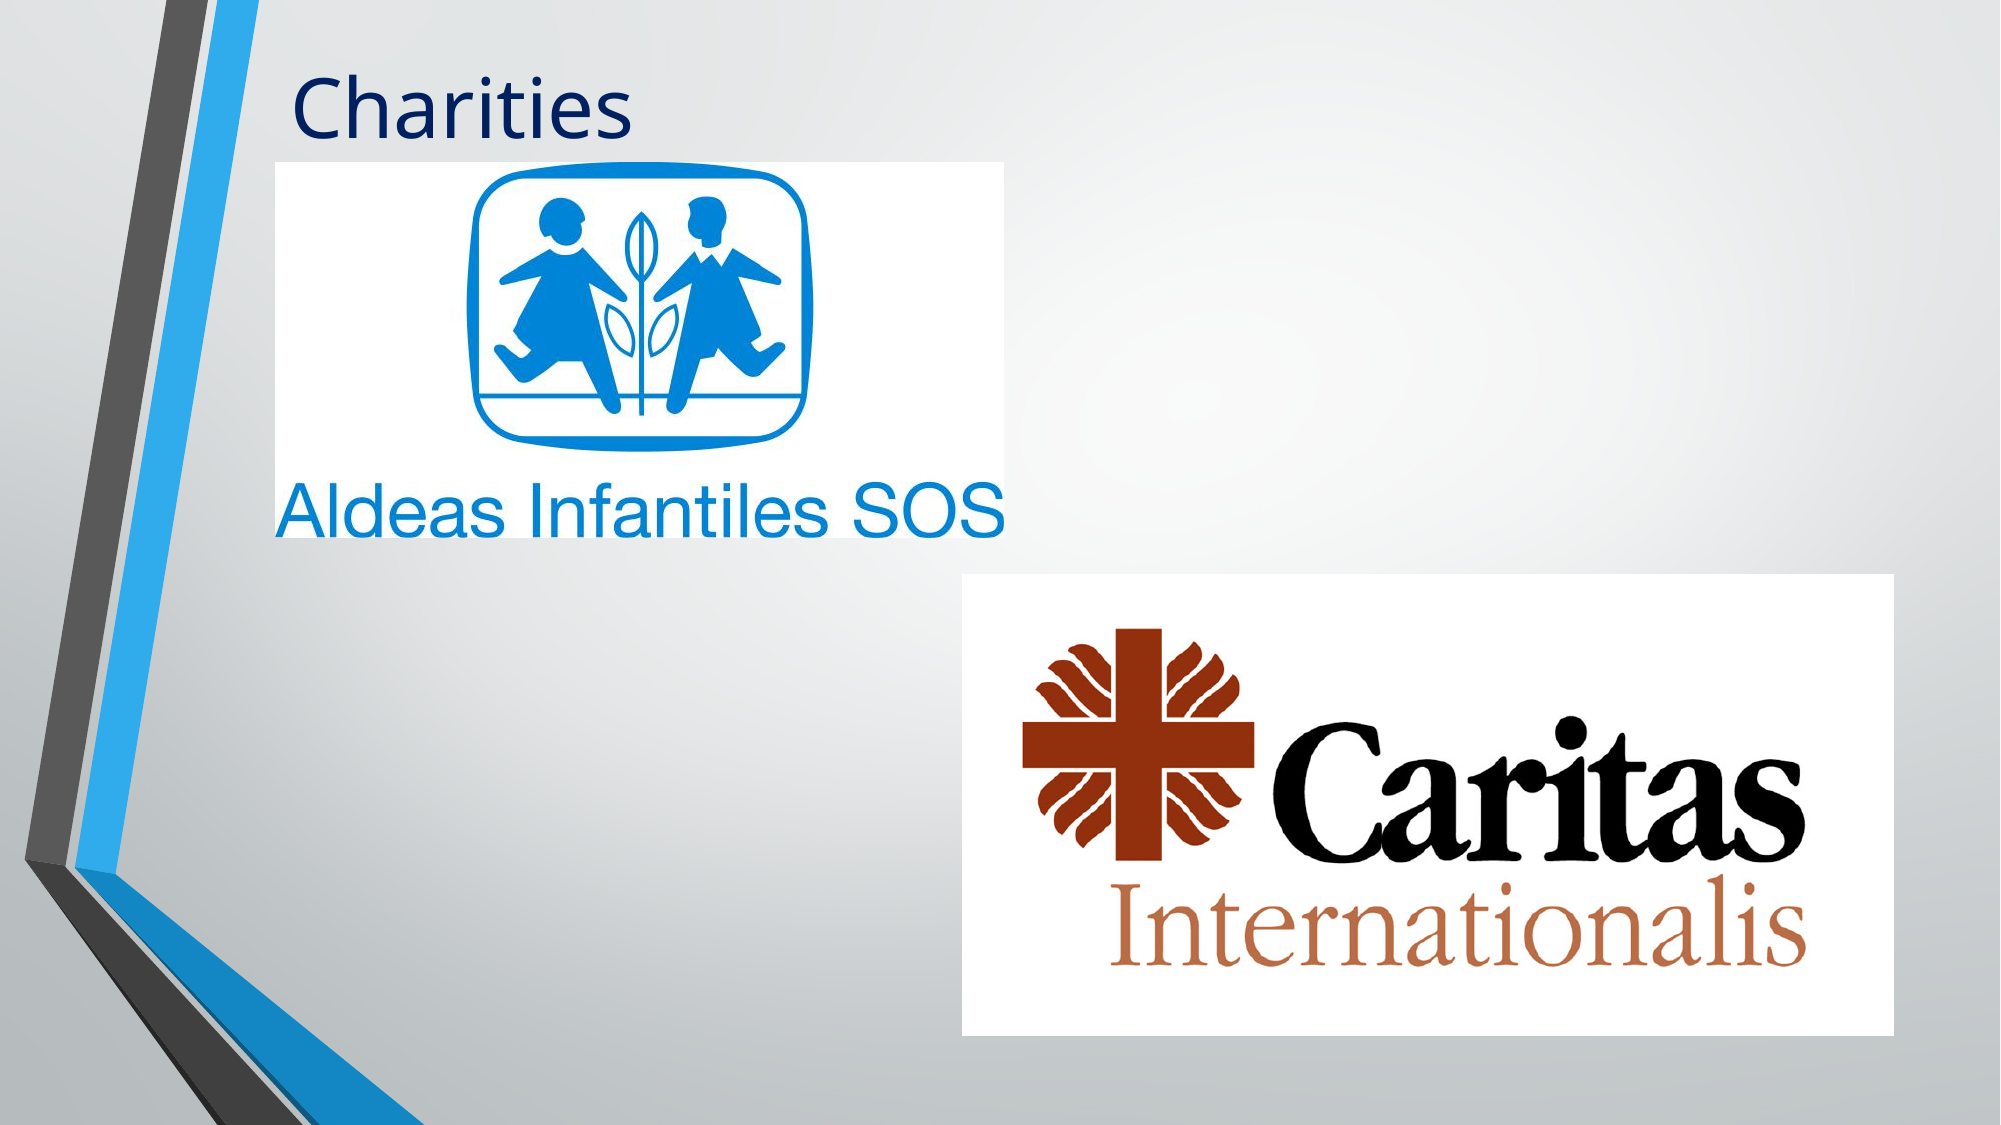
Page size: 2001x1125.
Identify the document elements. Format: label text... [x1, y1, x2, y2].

picture [275, 162, 1004, 538]
picture [962, 574, 1895, 1037]
list Charities [275, 50, 1725, 163]
